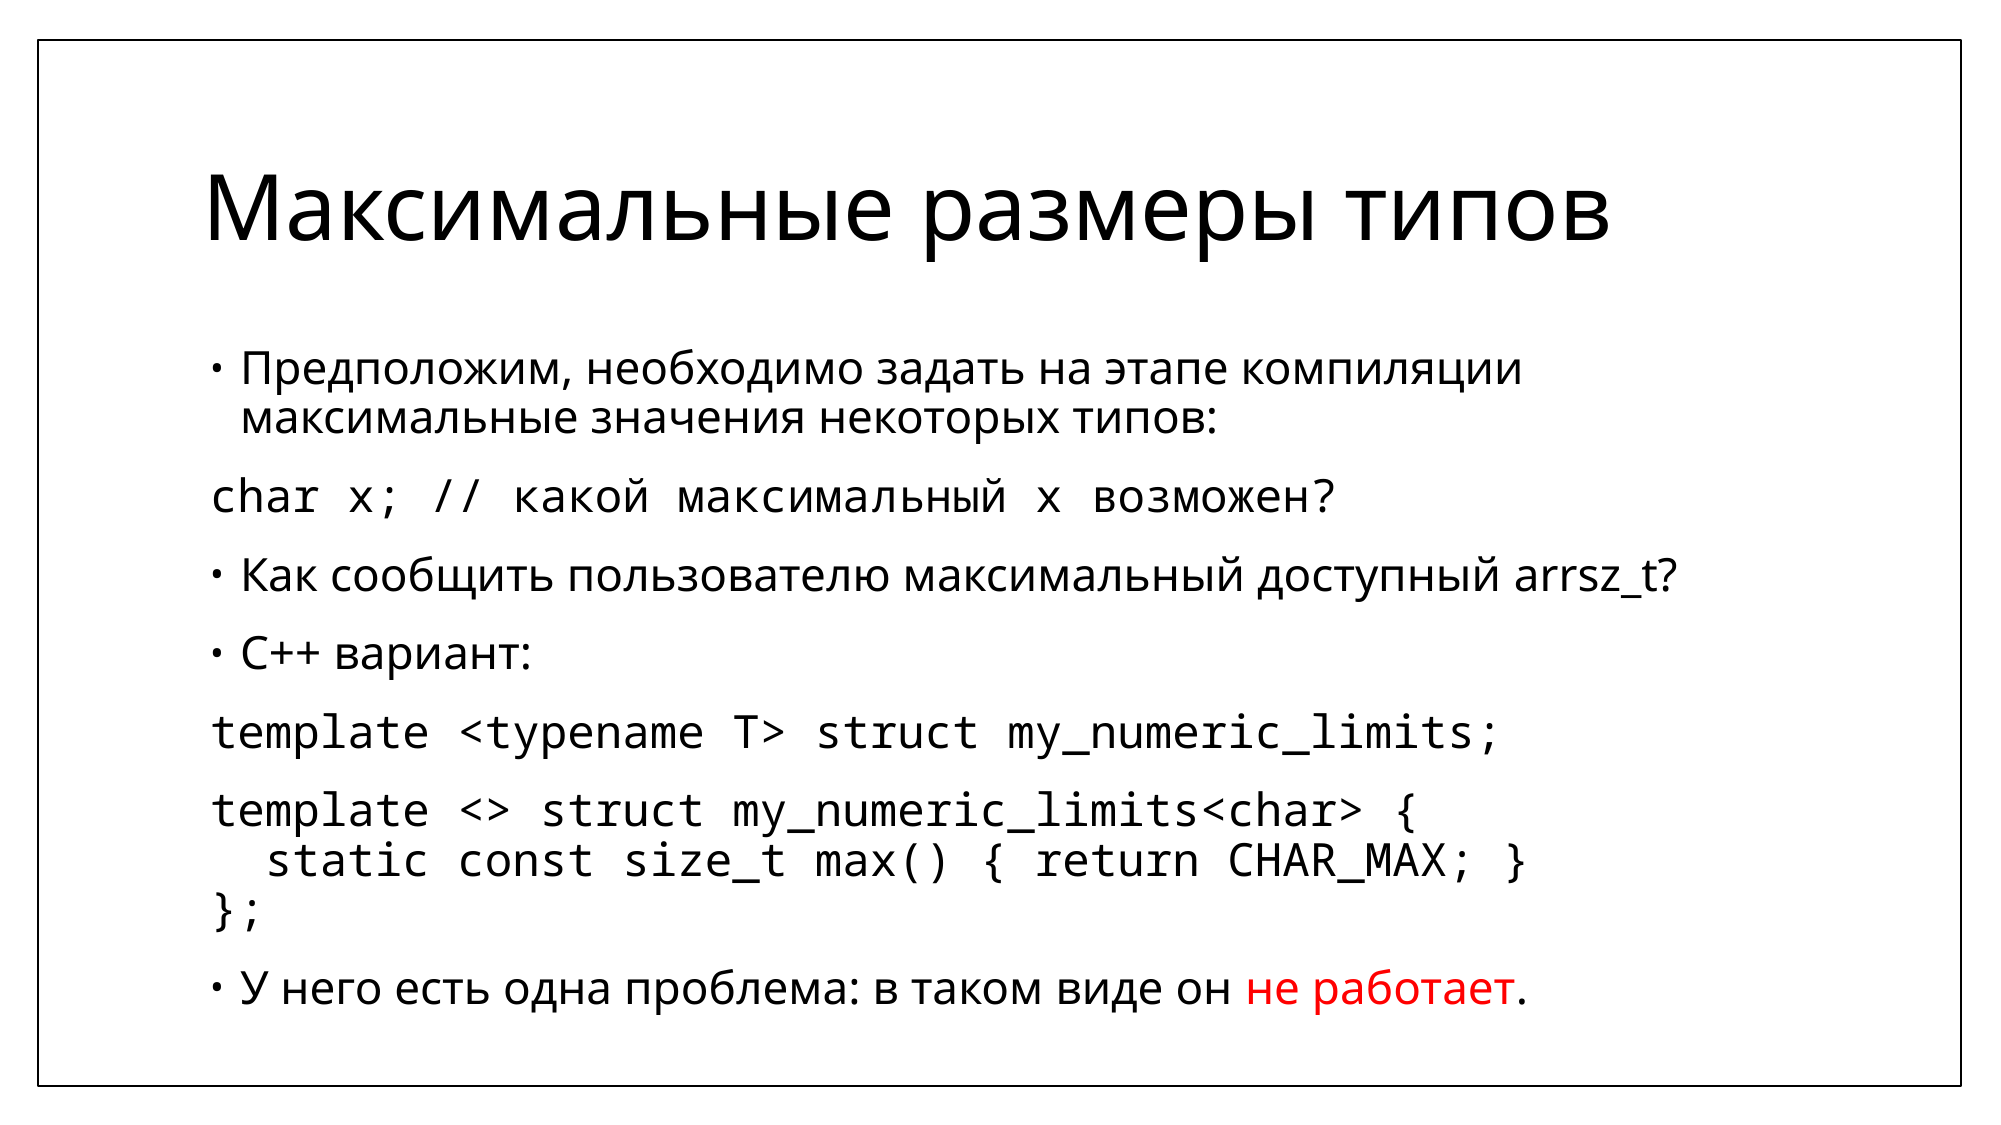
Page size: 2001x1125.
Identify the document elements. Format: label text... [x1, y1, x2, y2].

list Предположим, необходимо задать на этапе компиляции максимальные значения некоторых типов: char x; // какой максимальный x возможен? Как сообщить пользователю максимальный доступный arrsz_t? C++ вариант: template <typename T> struct my_numeric_limits; template <> struct my_numeric_limits<char> { static const size_t max() { return CHAR_MAX; } }; У него есть одна проблема: в таком виде он не работает. [187, 337, 1808, 1000]
title Максимальные размеры типов [187, 99, 1808, 323]
